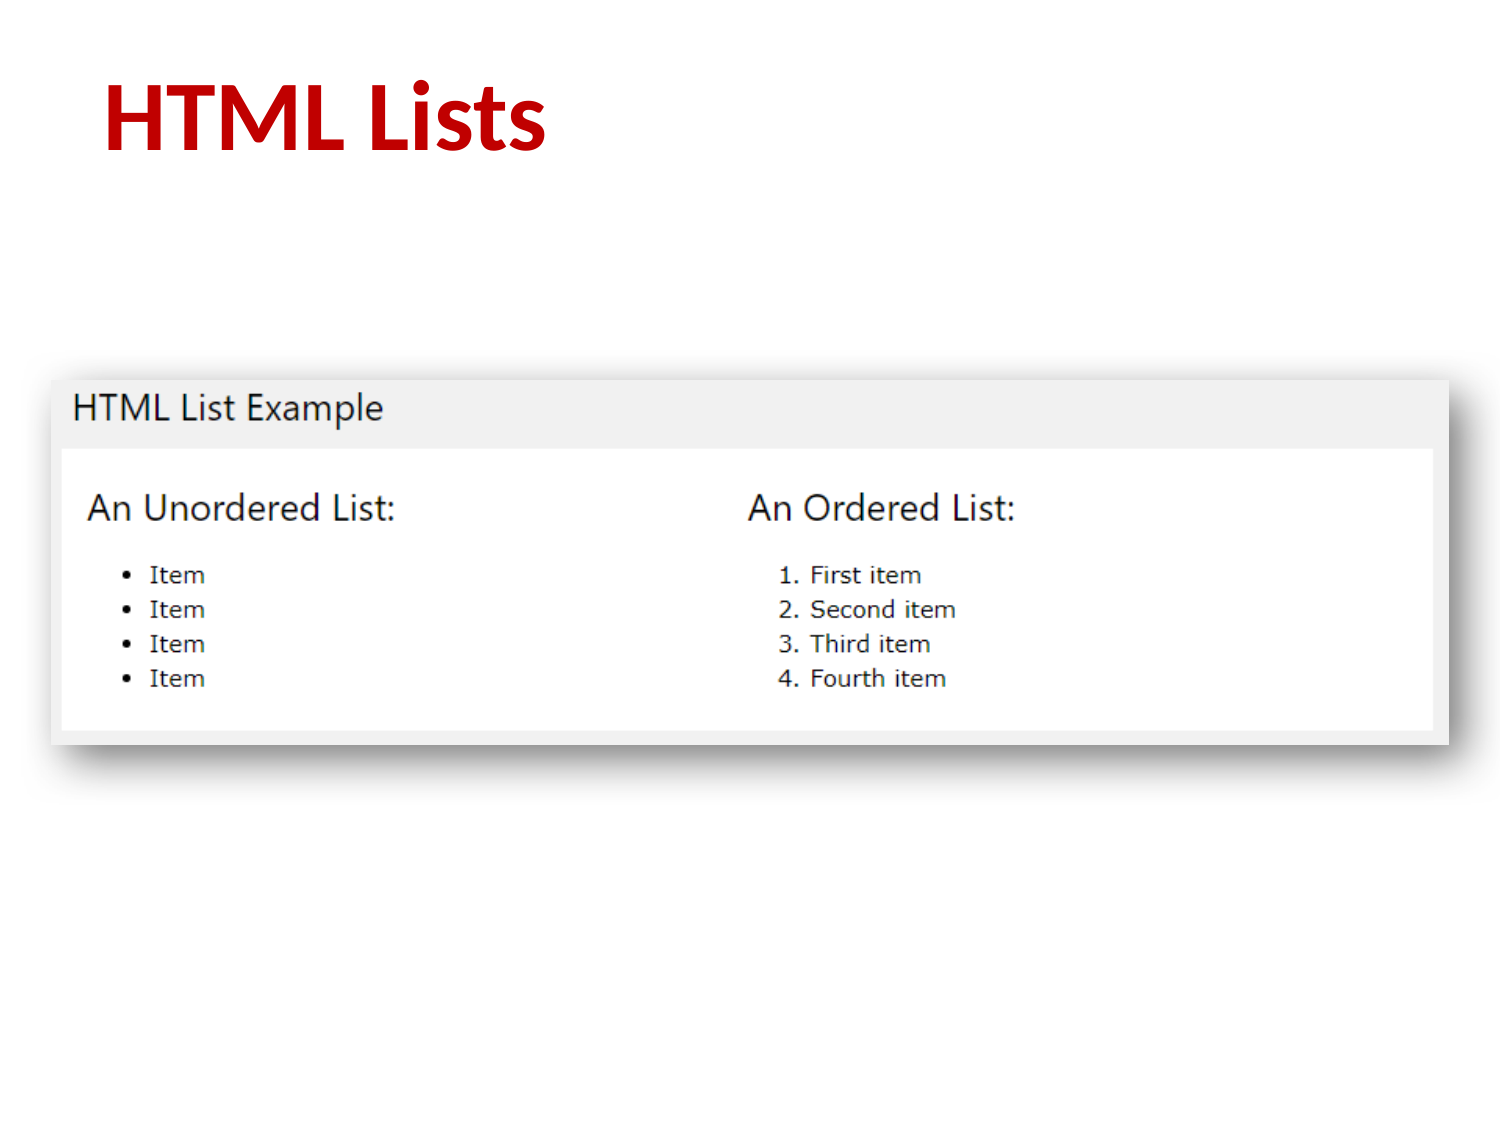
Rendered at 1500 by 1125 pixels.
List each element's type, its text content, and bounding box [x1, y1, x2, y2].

picture [51, 380, 1449, 745]
text_box HTML Lists [88, 42, 1459, 178]
